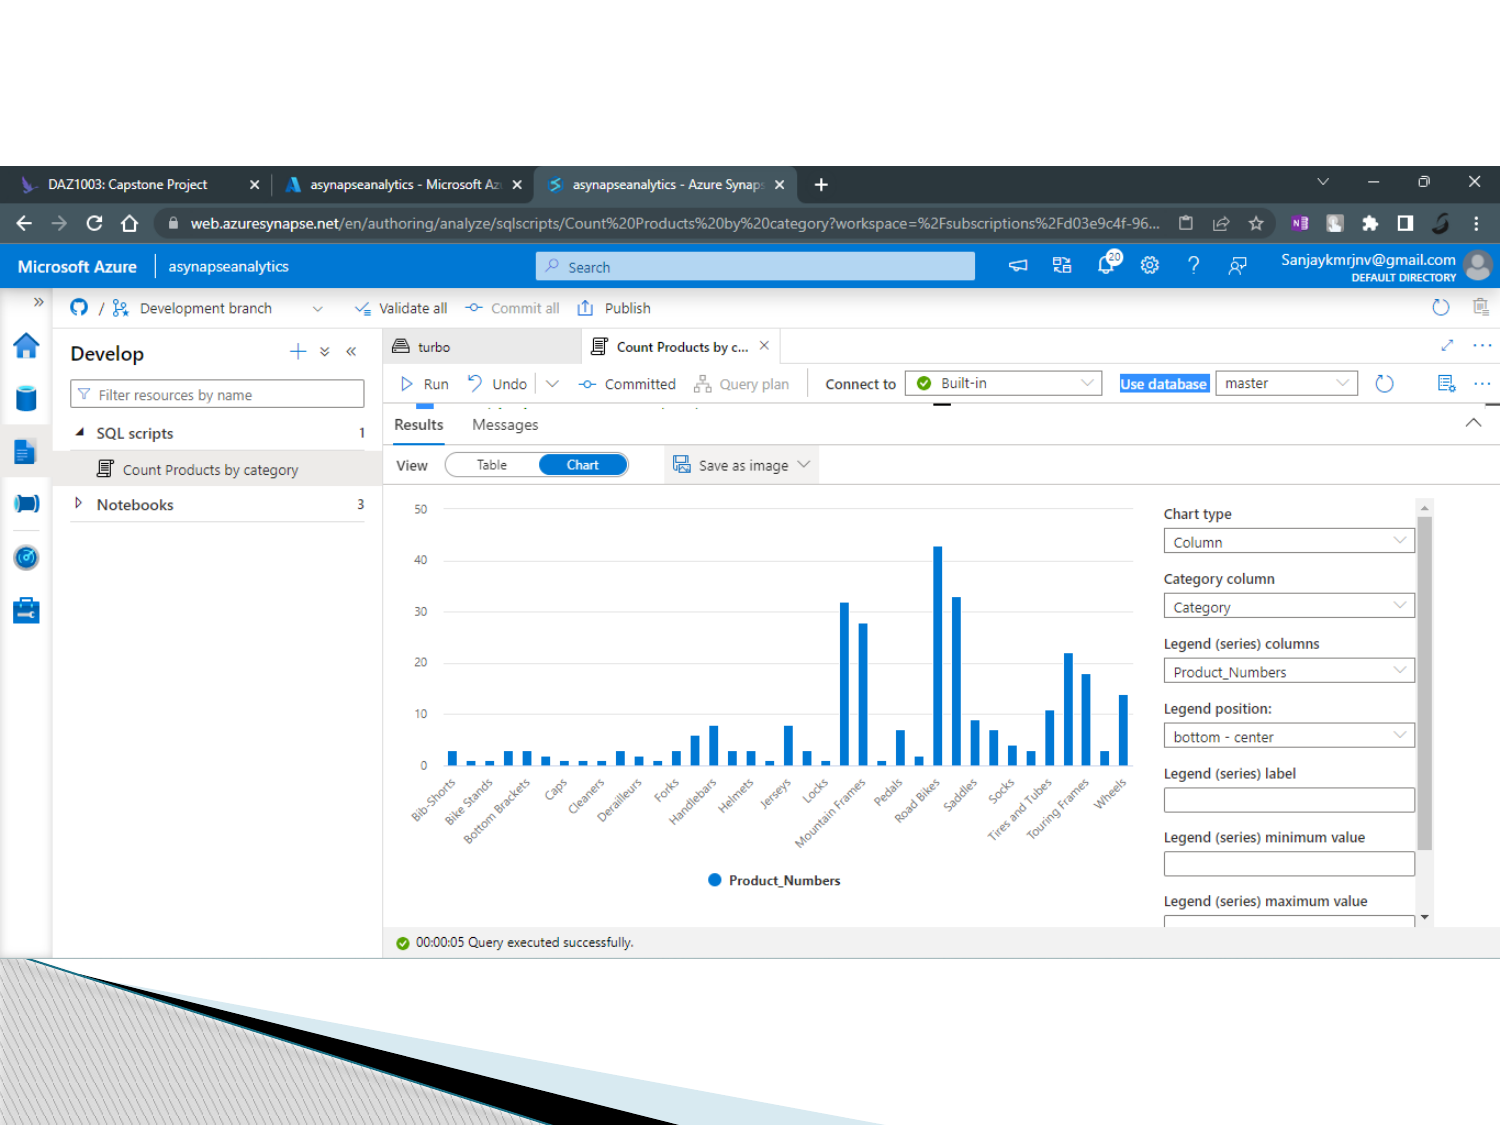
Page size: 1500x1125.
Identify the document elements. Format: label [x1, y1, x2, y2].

picture [0, 166, 1500, 959]
